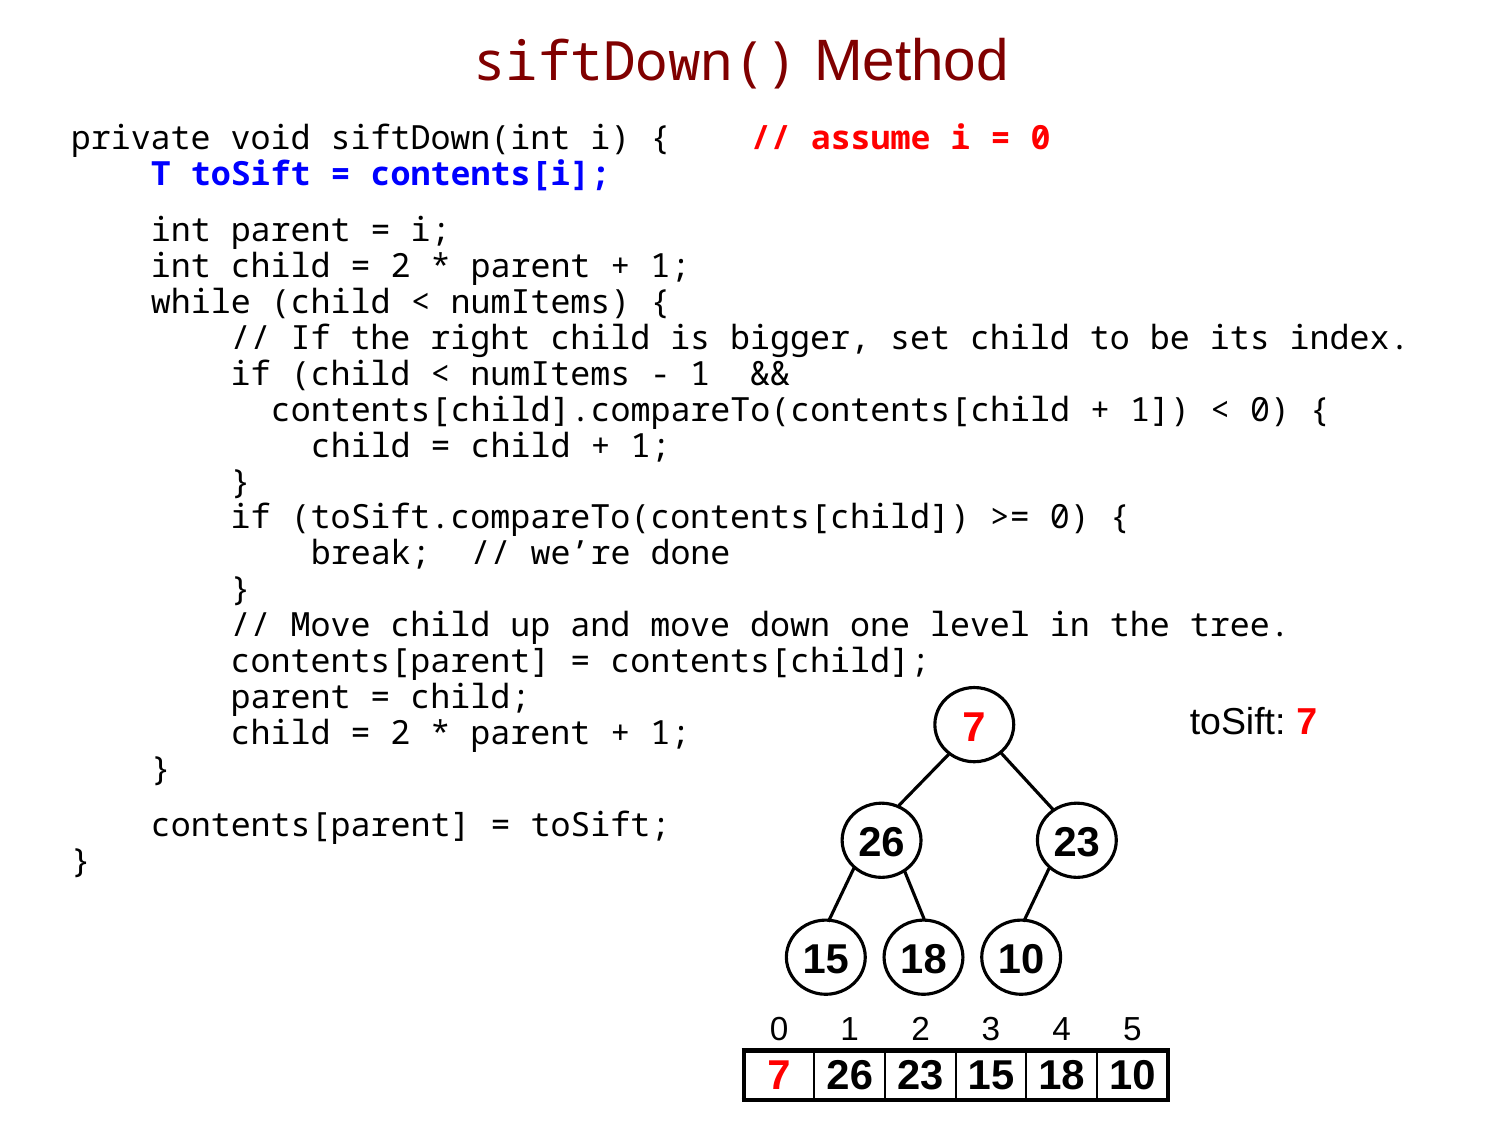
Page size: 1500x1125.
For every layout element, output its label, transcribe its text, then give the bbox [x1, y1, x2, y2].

table_cell 15 [957, 1053, 1025, 1098]
text_box 23 [1037, 803, 1117, 878]
table_header 3 [956, 1008, 1026, 1048]
table_cell 18 [1027, 1053, 1096, 1098]
text_box toSift: 7 [1175, 689, 1332, 750]
table_header 1 [814, 1008, 885, 1048]
text_box 18 [884, 920, 963, 995]
table_header 2 [885, 1008, 956, 1048]
table_header 5 [1097, 1008, 1168, 1048]
table_cell 10 [1098, 1053, 1166, 1098]
text_box 15 [786, 920, 866, 995]
list private void siftDown(int i) { // assume i = 0 T toSift = contents[i]; int parent = i; int child = 2 * parent + 1; while (child < numItems) { // If the right child is bigger, set child to be its index. if (child < numItems - 1 && contents[child].compareTo(contents[child + 1]) < 0) { child = child + 1; } if (toSift.compareTo(contents[child]) >= 0) { break; // we’re done } // Move child up and move down one level in the tree. contents[parent] = contents[child]; parent = child; child = 2 * parent + 1; } contents[parent] = toSift; } [55, 113, 1500, 1035]
table_cell 7 [746, 1053, 813, 1098]
table_header 4 [1026, 1008, 1097, 1048]
title siftDown() Method [96, 0, 1386, 113]
table_cell 23 [886, 1053, 955, 1098]
text_box 7 [934, 687, 1014, 762]
text_box 26 [842, 803, 922, 878]
table_header 0 [744, 1008, 814, 1048]
text_box 10 [981, 920, 1061, 995]
table_cell 26 [815, 1053, 884, 1098]
